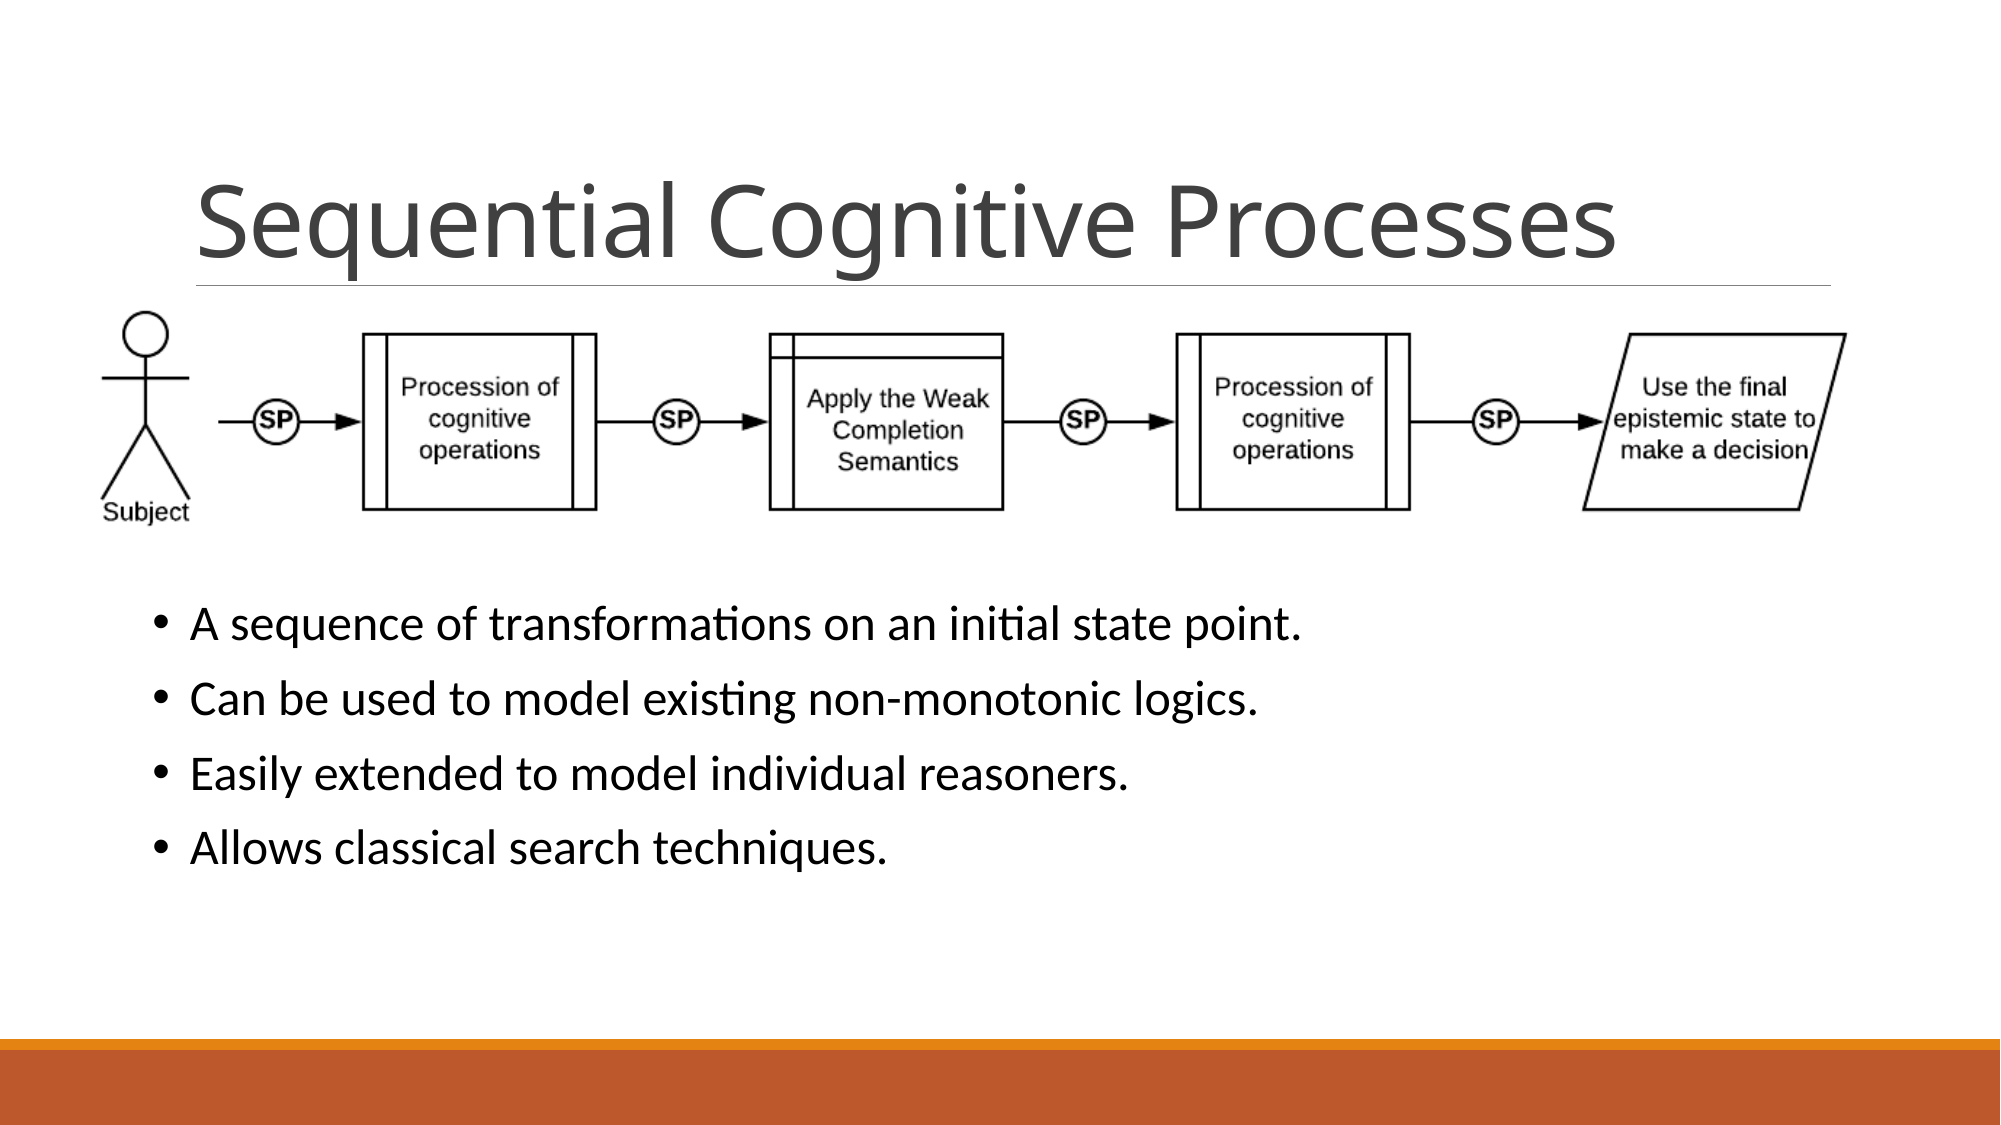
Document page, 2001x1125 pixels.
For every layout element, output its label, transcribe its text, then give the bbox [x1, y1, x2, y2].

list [78, 297, 1863, 536]
text_box A sequence of transformations on an initial state point. Can be used to model existing non-monotonic logics. Easily extended to model individual reasoners. Allows classical search techniques. [137, 589, 1863, 1125]
title Sequential Cognitive Processes [180, 47, 1830, 285]
